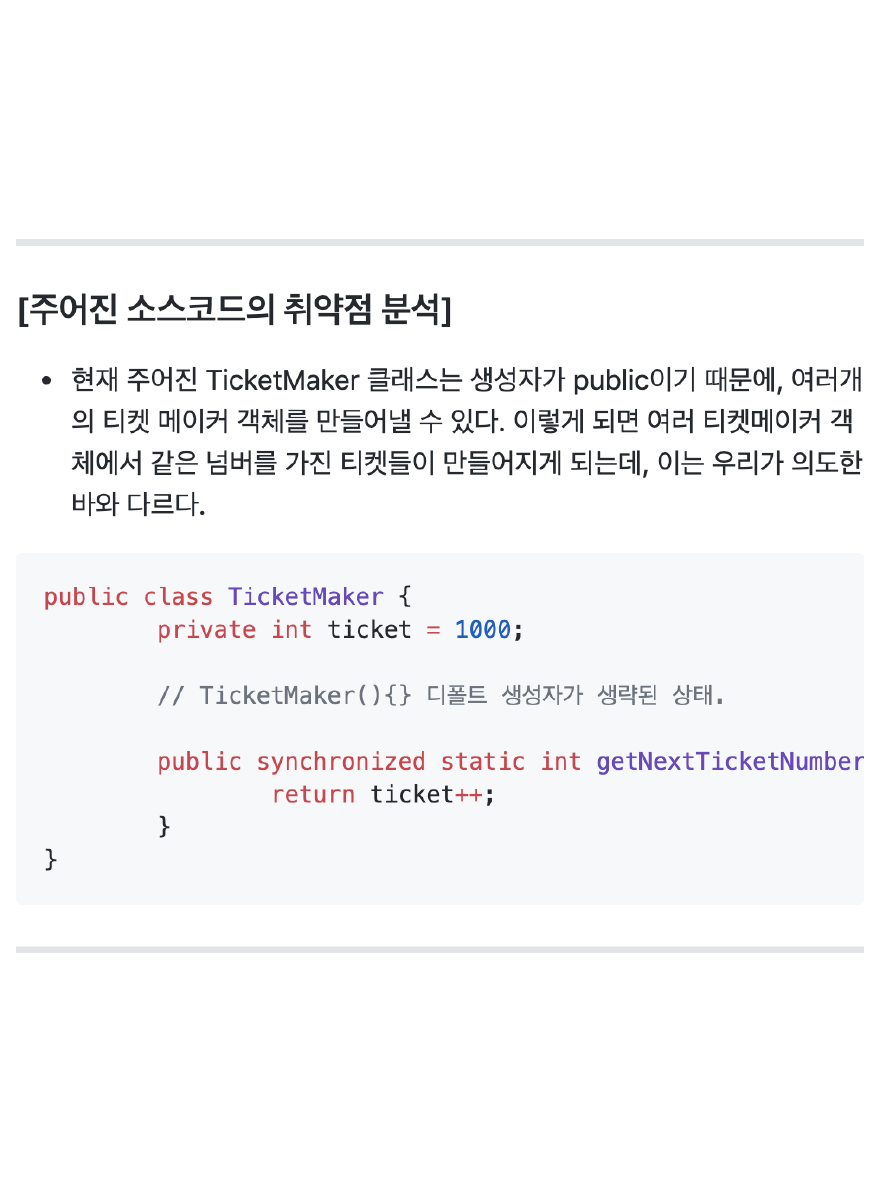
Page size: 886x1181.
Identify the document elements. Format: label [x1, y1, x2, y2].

picture [0, 202, 886, 979]
